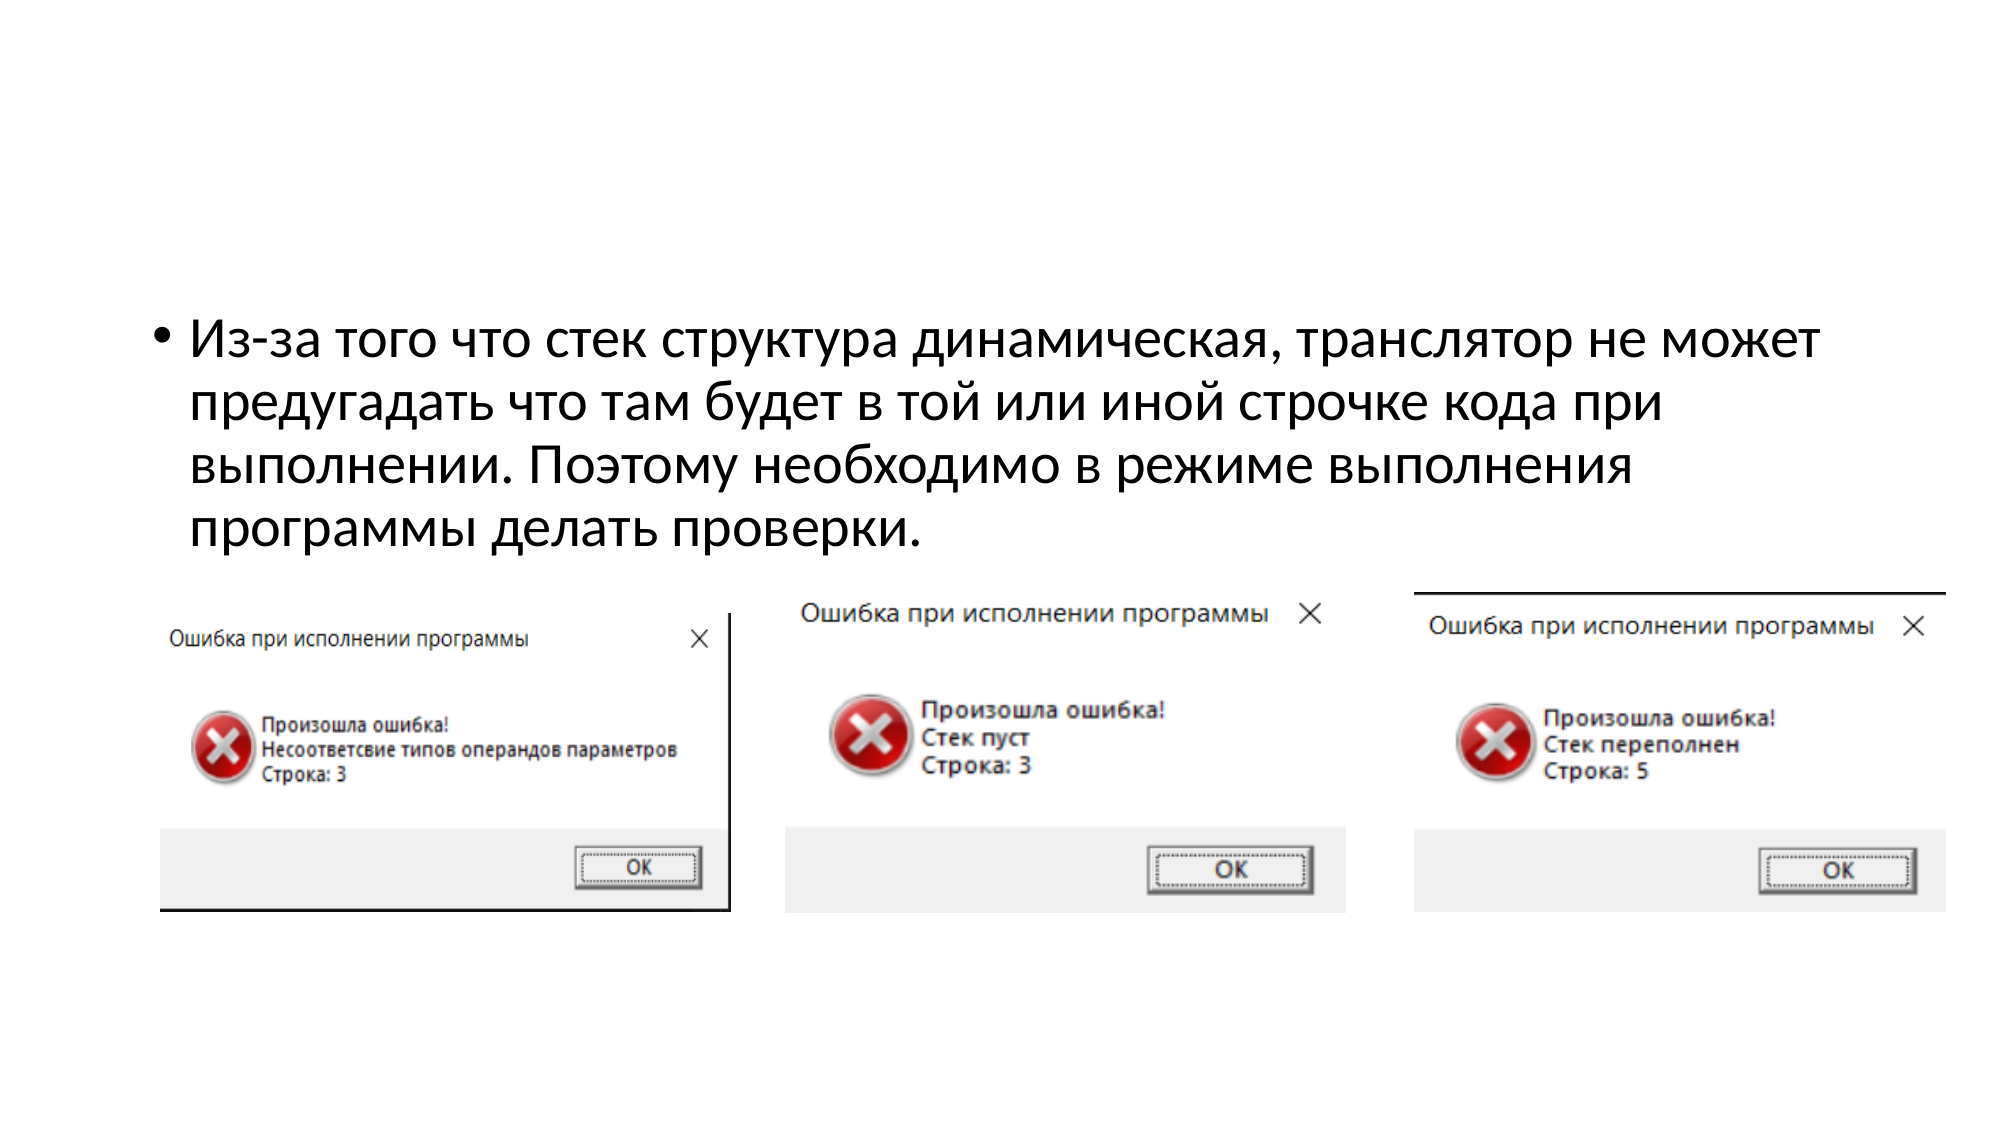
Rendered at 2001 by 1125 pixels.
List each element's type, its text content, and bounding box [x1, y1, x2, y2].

list Из-за того что стек структура динамическая, транслятор не может предугадать что там будет в той или иной строчке кода при выполнении. Поэтому необходимо в режиме выполнения программы делать проверки. [137, 299, 1863, 1014]
picture [160, 613, 731, 913]
picture [1414, 592, 1946, 913]
picture [785, 583, 1346, 913]
